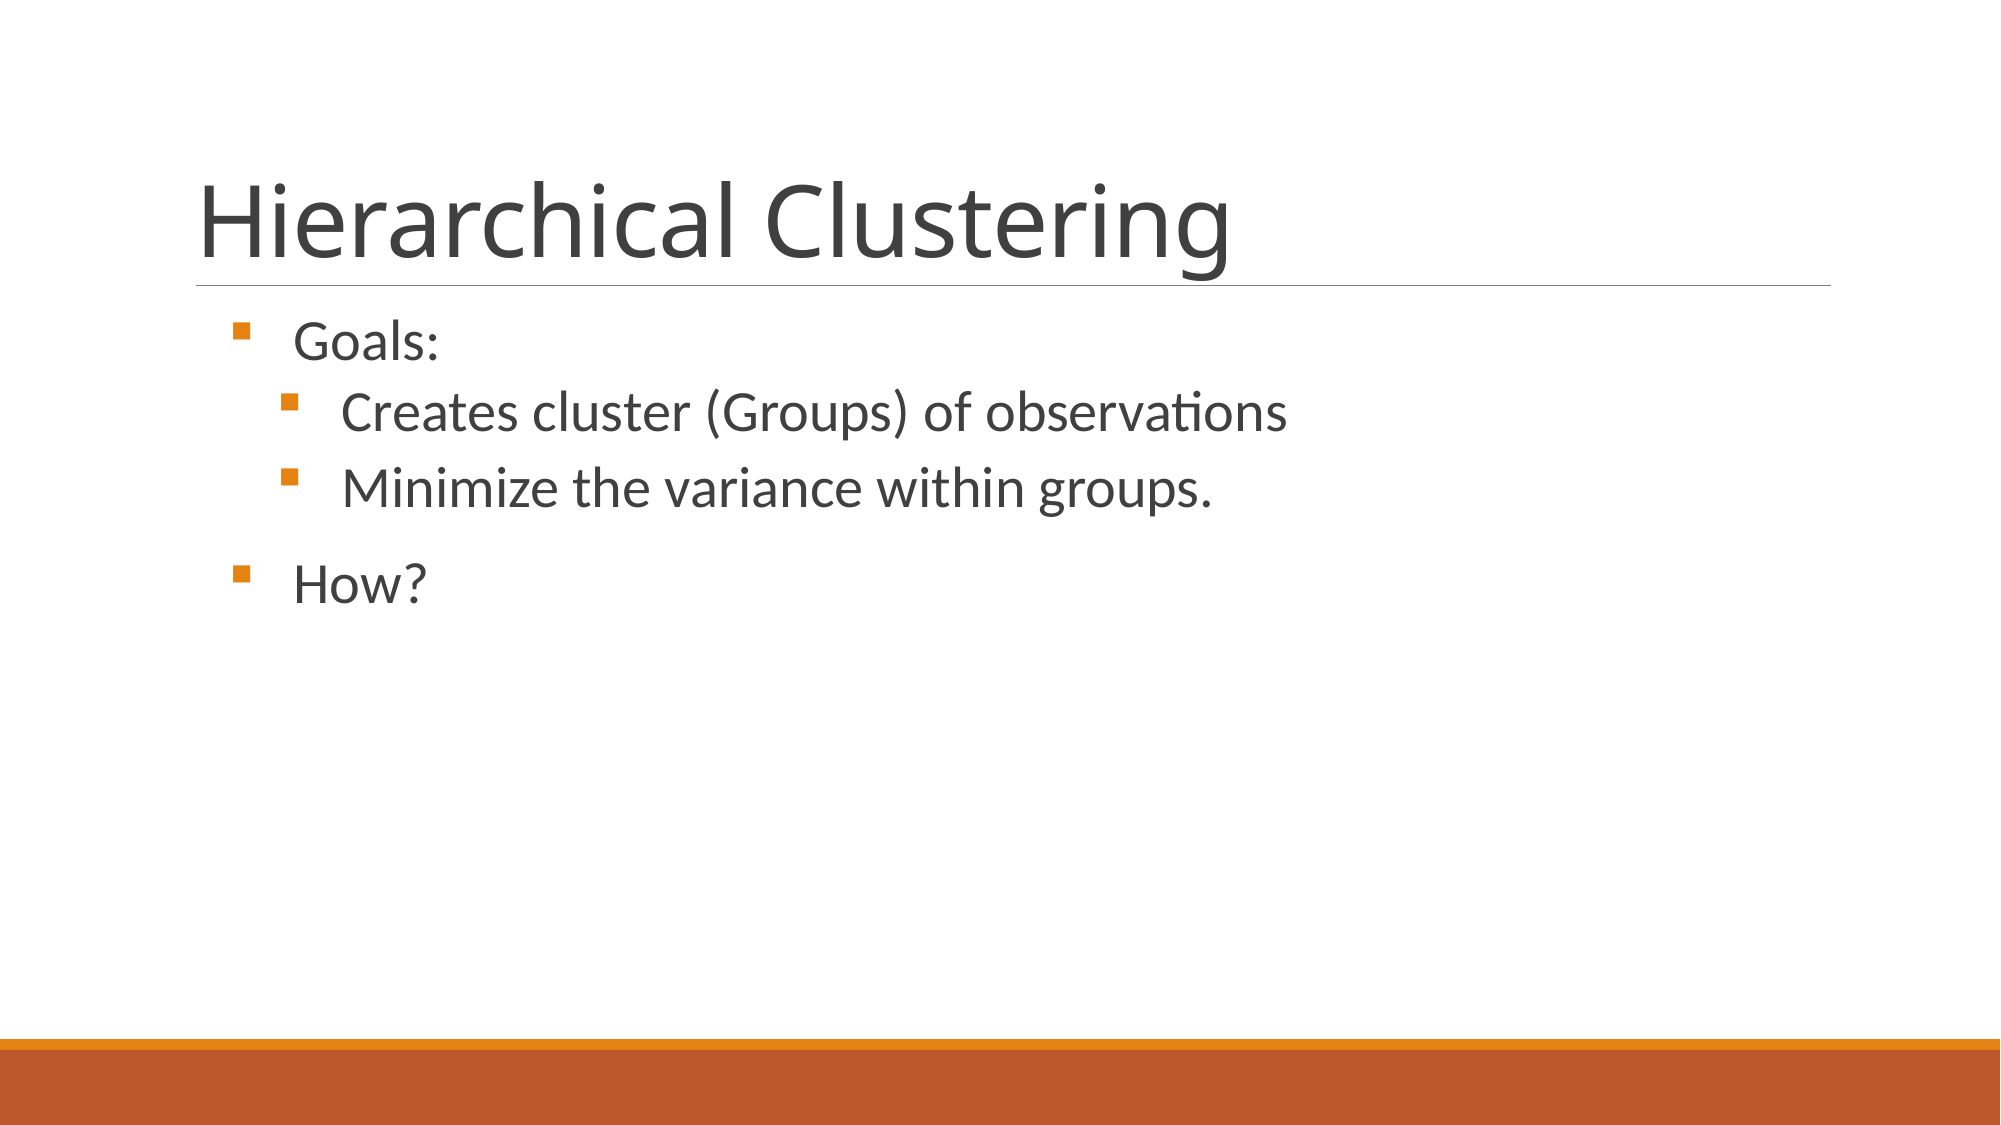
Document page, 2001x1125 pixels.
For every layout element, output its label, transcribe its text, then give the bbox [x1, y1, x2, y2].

list Goals: Creates cluster (Groups) of observations Minimize the variance within groups. How? [180, 302, 1830, 963]
title Hierarchical Clustering [180, 47, 1830, 285]
